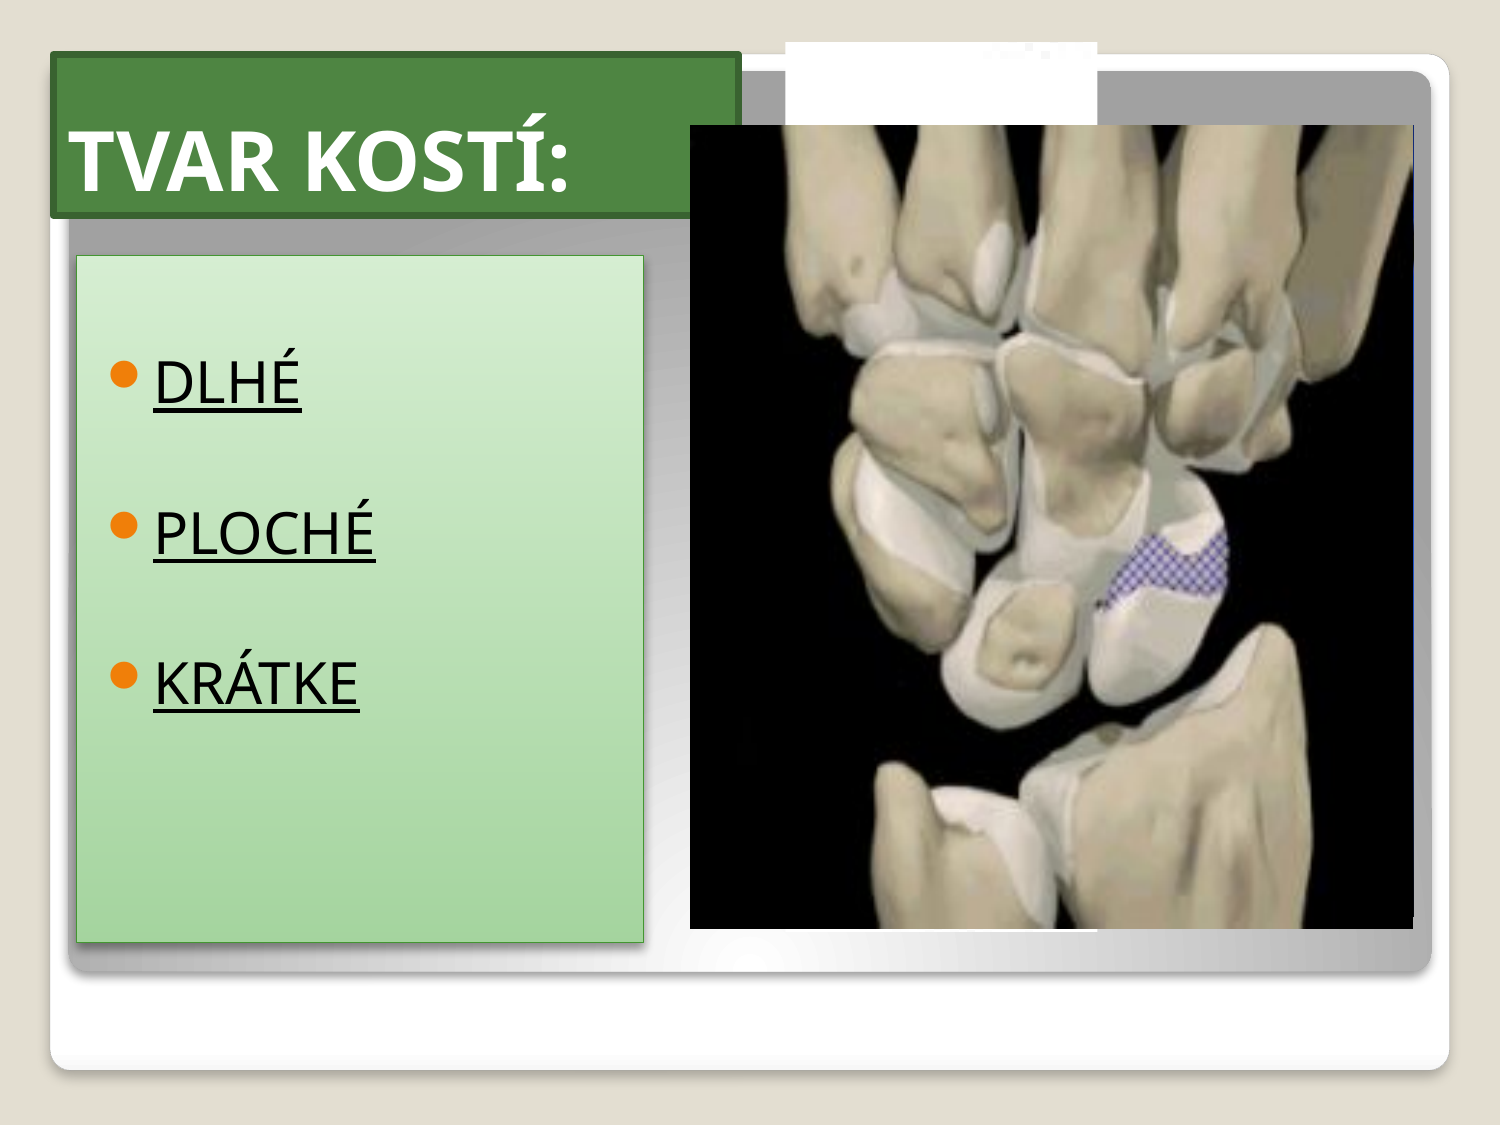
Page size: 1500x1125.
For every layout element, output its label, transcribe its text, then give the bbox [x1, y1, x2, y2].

title TVAR KOSTÍ: [50, 51, 742, 219]
list DLHÉ PLOCHÉ KRÁTKE [76, 255, 644, 943]
picture [690, 42, 1415, 932]
